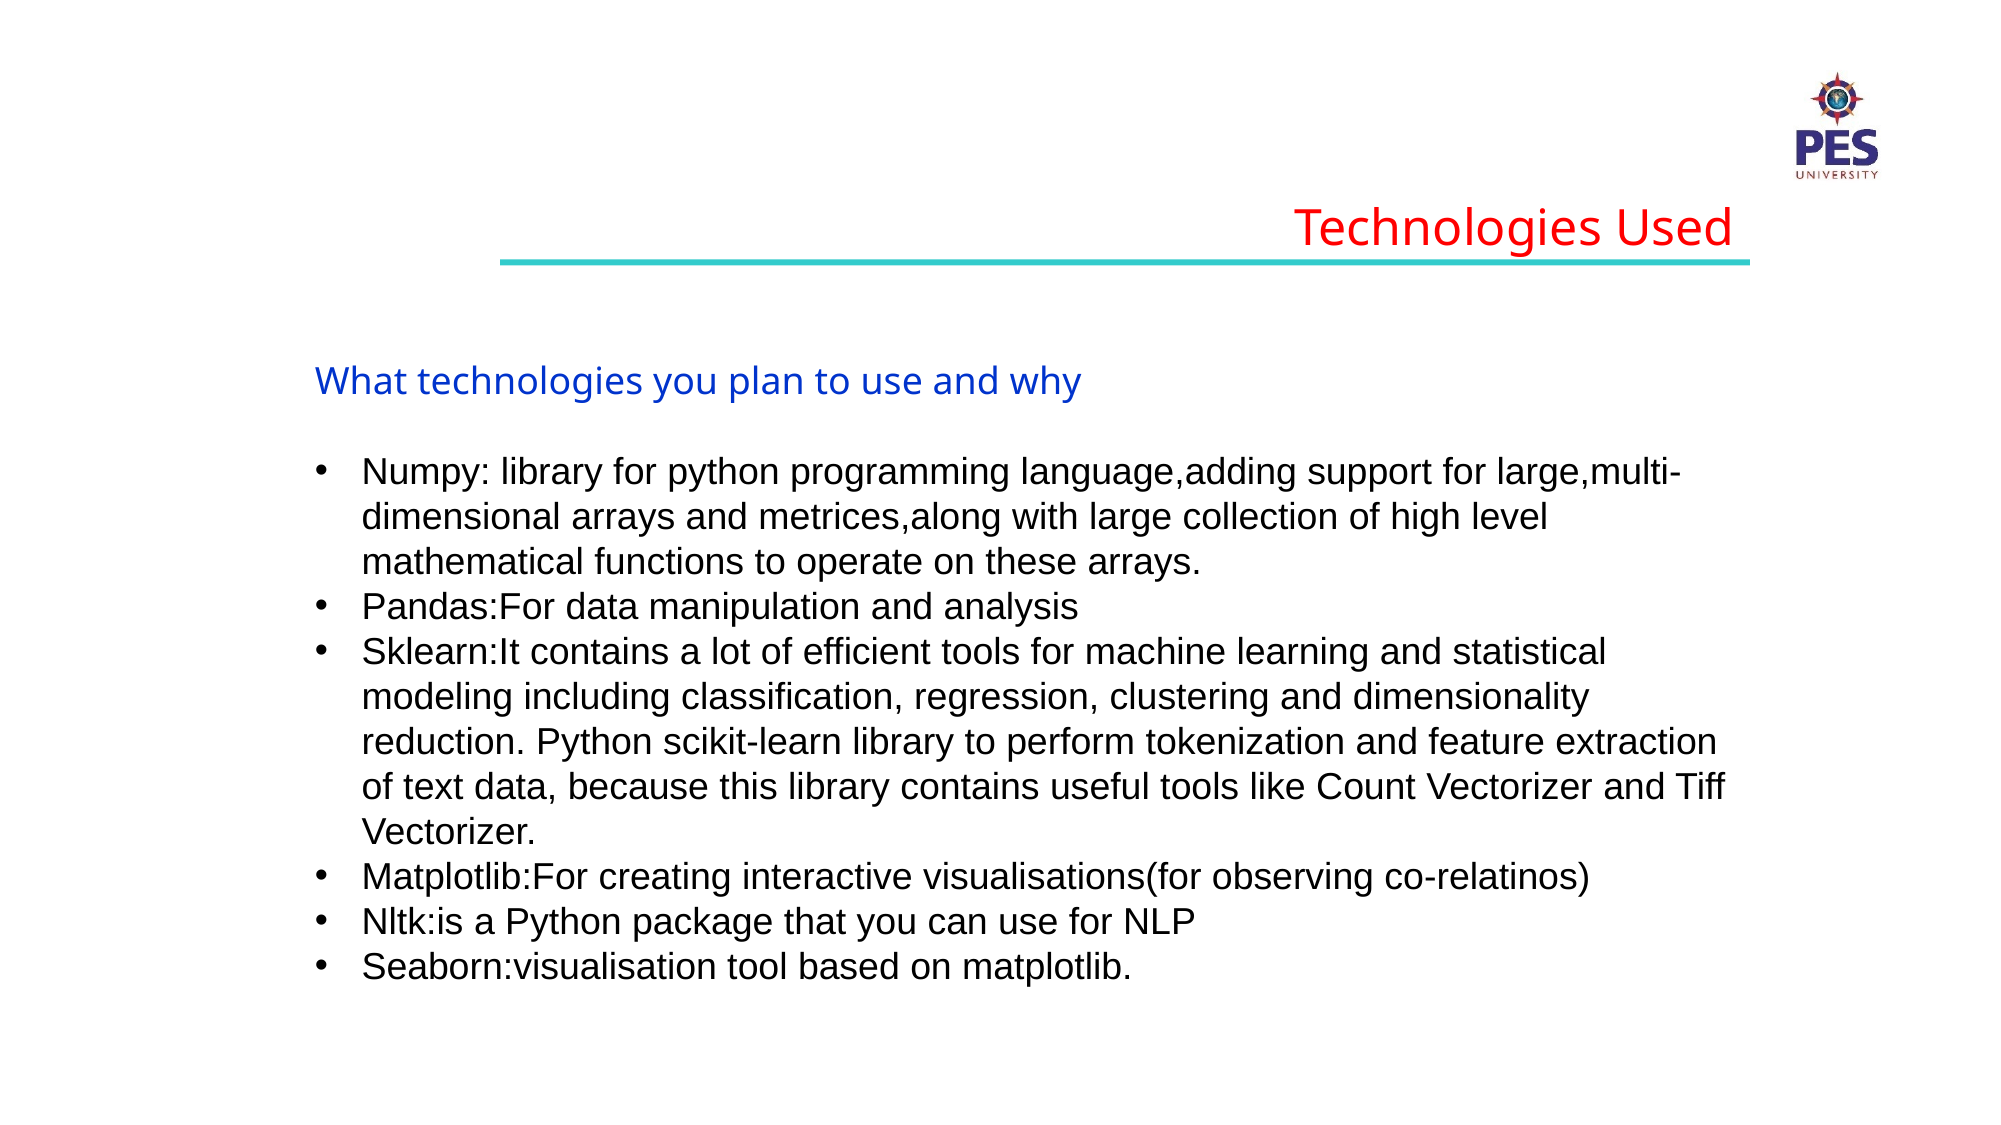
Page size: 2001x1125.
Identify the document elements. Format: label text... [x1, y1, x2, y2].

picture [1749, 37, 1925, 213]
text_box Technologies Used [474, 187, 1750, 264]
text_box What technologies you plan to use and why Numpy: library for python programming language,adding support for large,multi-dimensional arrays and metrices,along with large collection of high level mathematical functions to operate on these arrays. Pandas:For data manipulation and analysis Sklearn:It contains a lot of efficient tools for machine learning and statistical modeling including classification, regression, clustering and dimensionality reduction. Python scikit-learn library to perform tokenization and feature extraction of text data, because this library contains useful tools like Count Vectorizer and Tiff Vectorizer. Matplotlib:For creating interactive visualisations(for observing co-relatinos) Nltk:is a Python package that you can use for NLP Seaborn:visualisation tool based on matplotlib. [300, 349, 1763, 1085]
